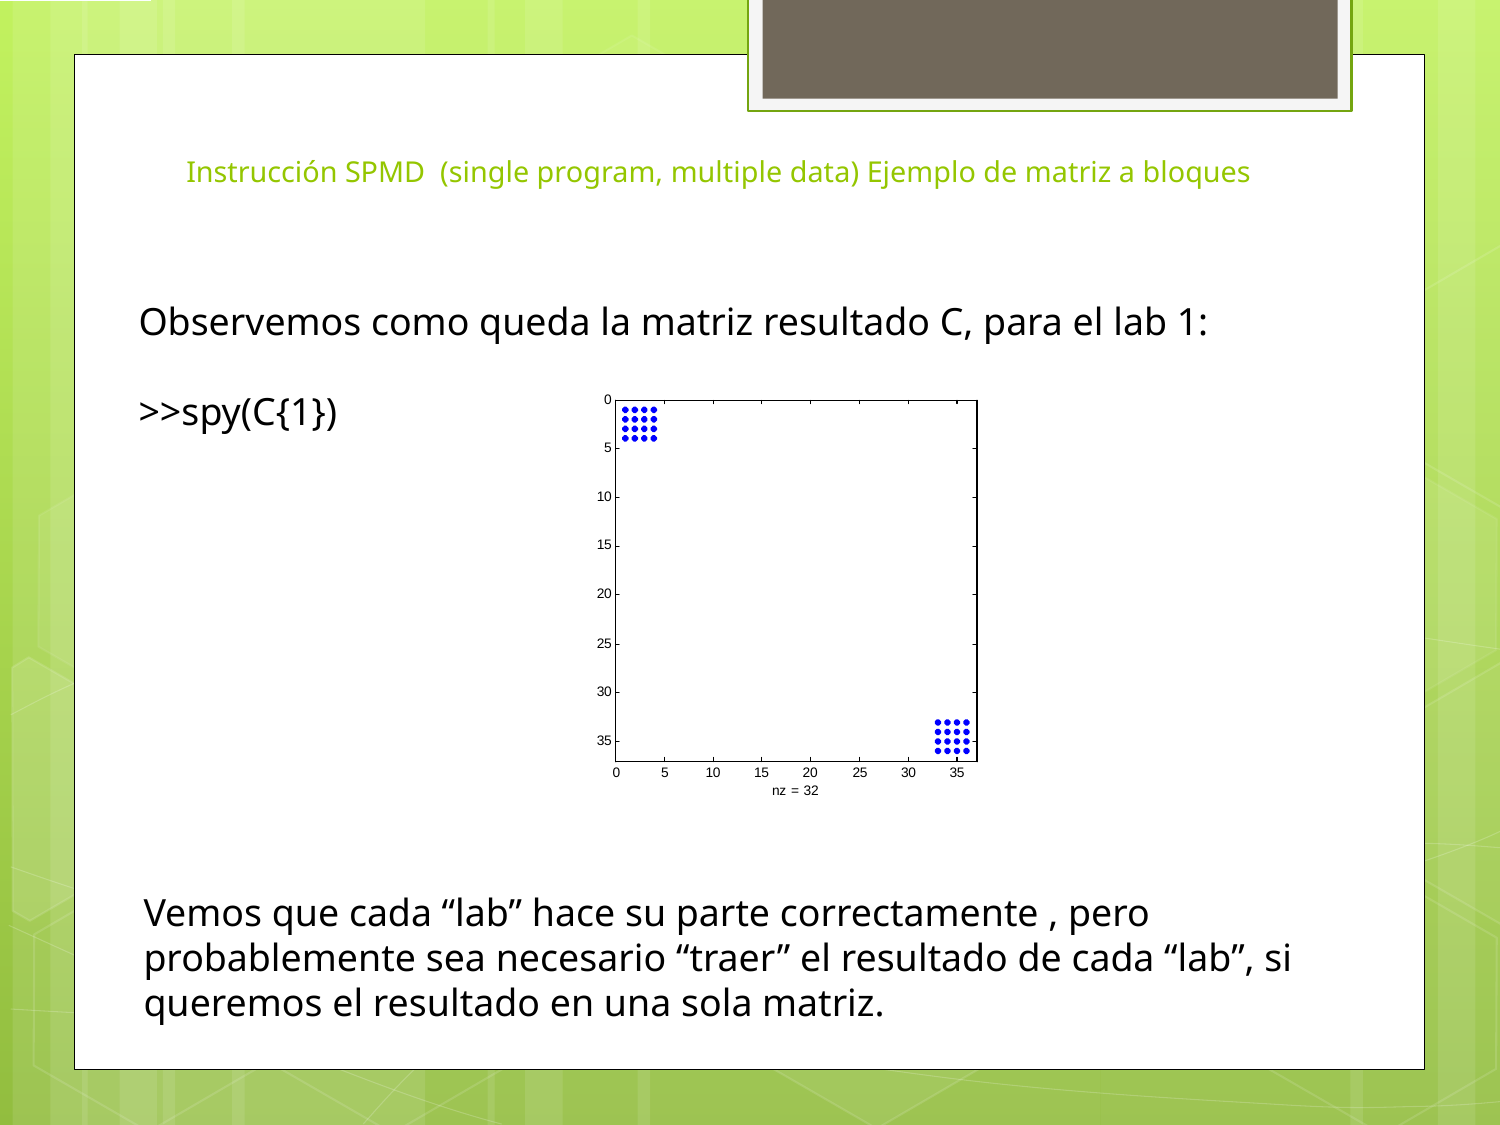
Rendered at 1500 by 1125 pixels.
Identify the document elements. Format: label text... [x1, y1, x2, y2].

text_box Vemos que cada “lab” hace su parte correctamente , pero probablemente sea necesario “traer” el resultado de cada “lab”, si queremos el resultado en una sola matriz. [128, 881, 1381, 1032]
title Instrucción SPMD (single program, multiple data) Ejemplo de matriz a bloques [171, 125, 1324, 197]
picture [489, 366, 1082, 811]
text_box Observemos como queda la matriz resultado C, para el lab 1: >>spy(C{1}) [123, 290, 1424, 441]
